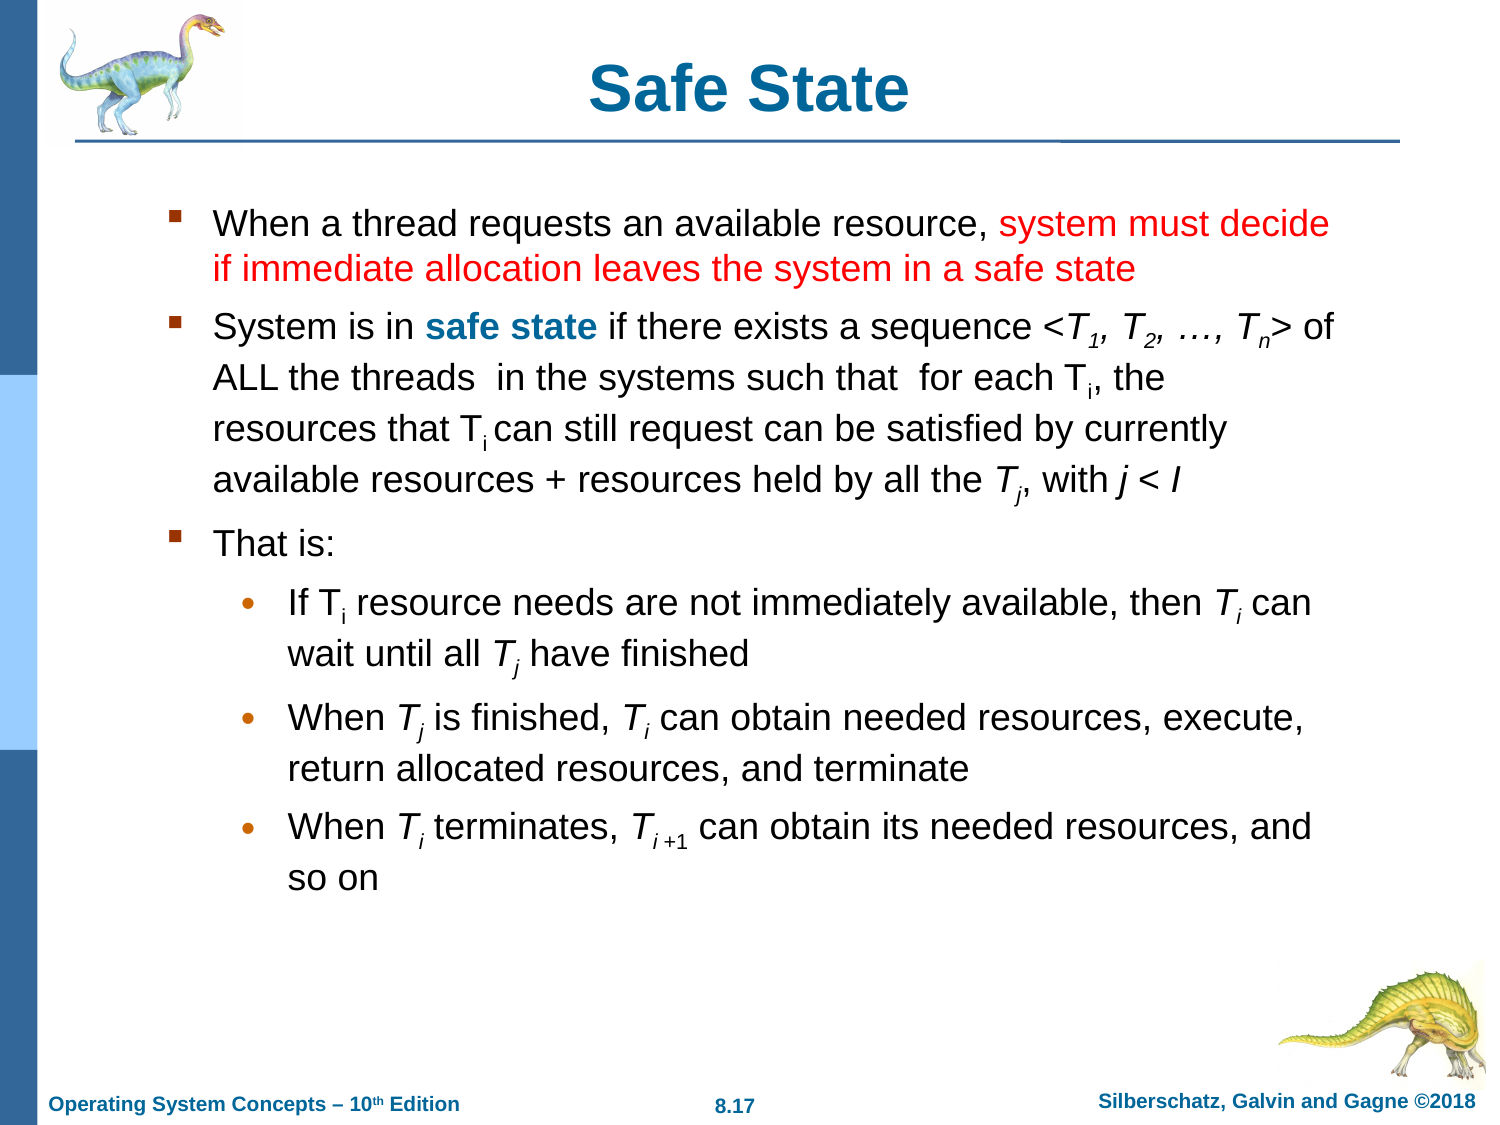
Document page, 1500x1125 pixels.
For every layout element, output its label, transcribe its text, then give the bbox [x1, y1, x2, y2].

list When a thread requests an available resource, system must decide if immediate allocation leaves the system in a safe state System is in safe state if there exists a sequence <T1, T2, …, Tn> of ALL the threads in the systems such that for each Ti, the resources that Ti can still request can be satisfied by currently available resources + resources held by all the Tj, with j < I That is: If Ti resource needs are not immediately available, then Ti can wait until all Tj have finished When Tj is finished, Ti can obtain needed resources, execute, return allocated resources, and terminate When Ti terminates, Ti +1 can obtain its needed resources, and so on [150, 191, 1350, 998]
picture [1275, 959, 1486, 1090]
picture [46, 0, 243, 149]
title Safe State [75, 37, 1425, 133]
